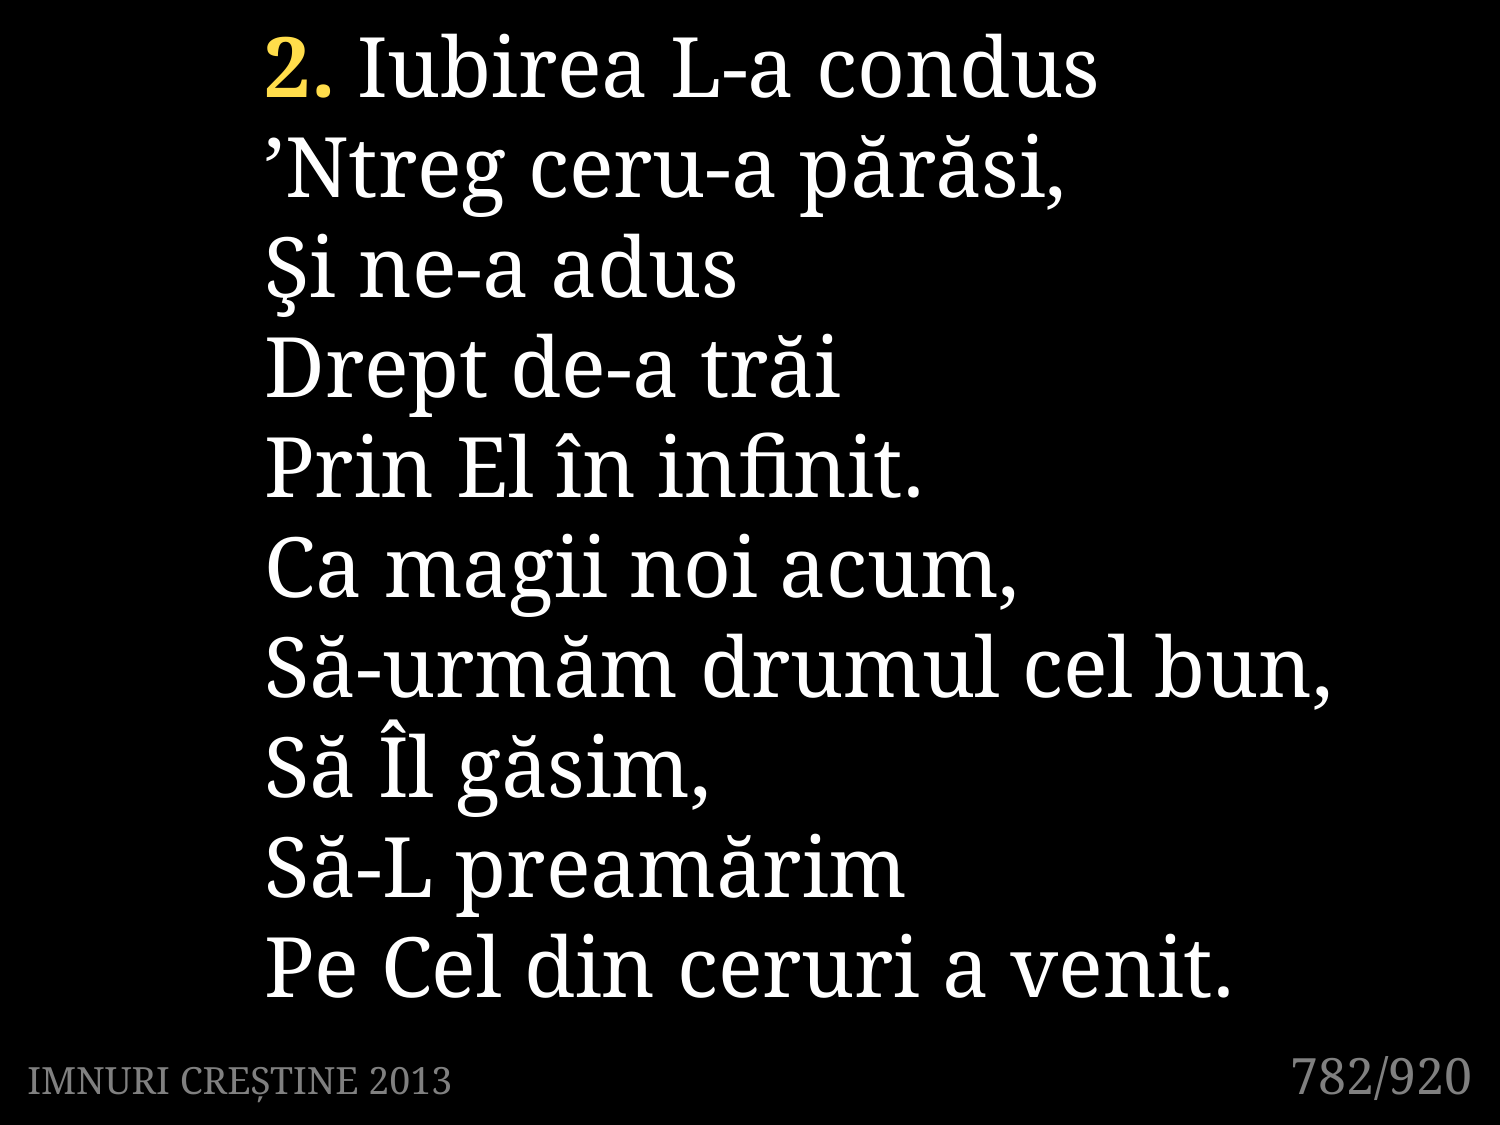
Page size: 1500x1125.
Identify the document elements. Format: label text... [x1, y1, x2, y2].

text_box IMNURI CREȘTINE 2013 [12, 1049, 637, 1110]
text_box 782/920 [637, 1037, 1488, 1113]
text_box 2. Iubirea L-a condus ’Ntreg ceru-a părăsi, Şi ne-a adus Drept de-a trăi Prin El în infinit. Ca magii noi acum, Să-urmăm drumul cel bun, Să Îl găsim, Să-L preamărim Pe Cel din ceruri a venit. [249, 7, 1500, 1022]
